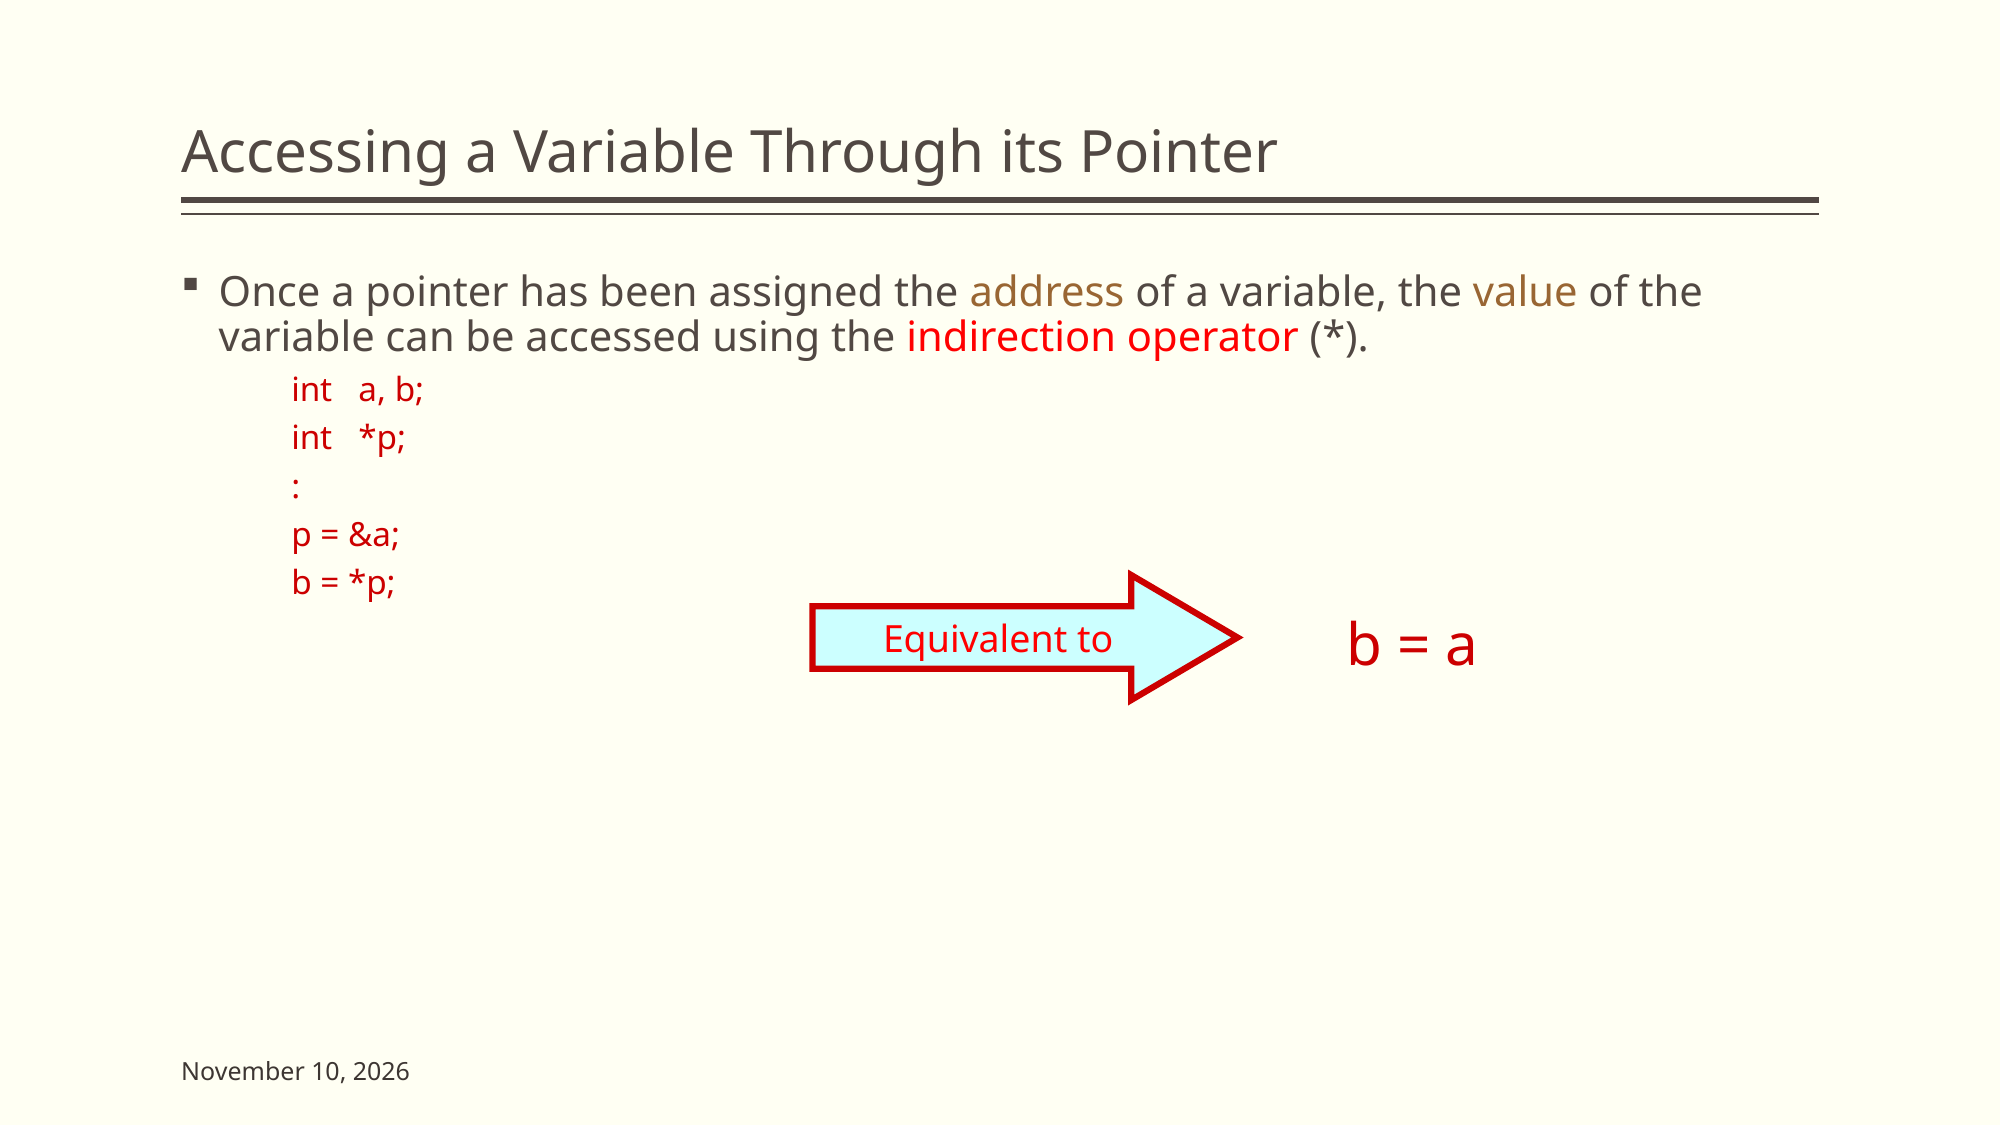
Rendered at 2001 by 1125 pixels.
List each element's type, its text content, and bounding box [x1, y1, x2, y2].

title Accessing a Variable Through its Pointer [181, 12, 1819, 193]
text_box b = a [1250, 600, 1575, 685]
text_box Equivalent to [812, 575, 1238, 701]
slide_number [181, 1042, 482, 1103]
list Once a pointer has been assigned the address of a variable, the value of the variable can be accessed using the indirection operator (*). int a, b; int *p; : p = &a; b = *p; [181, 262, 1819, 1013]
